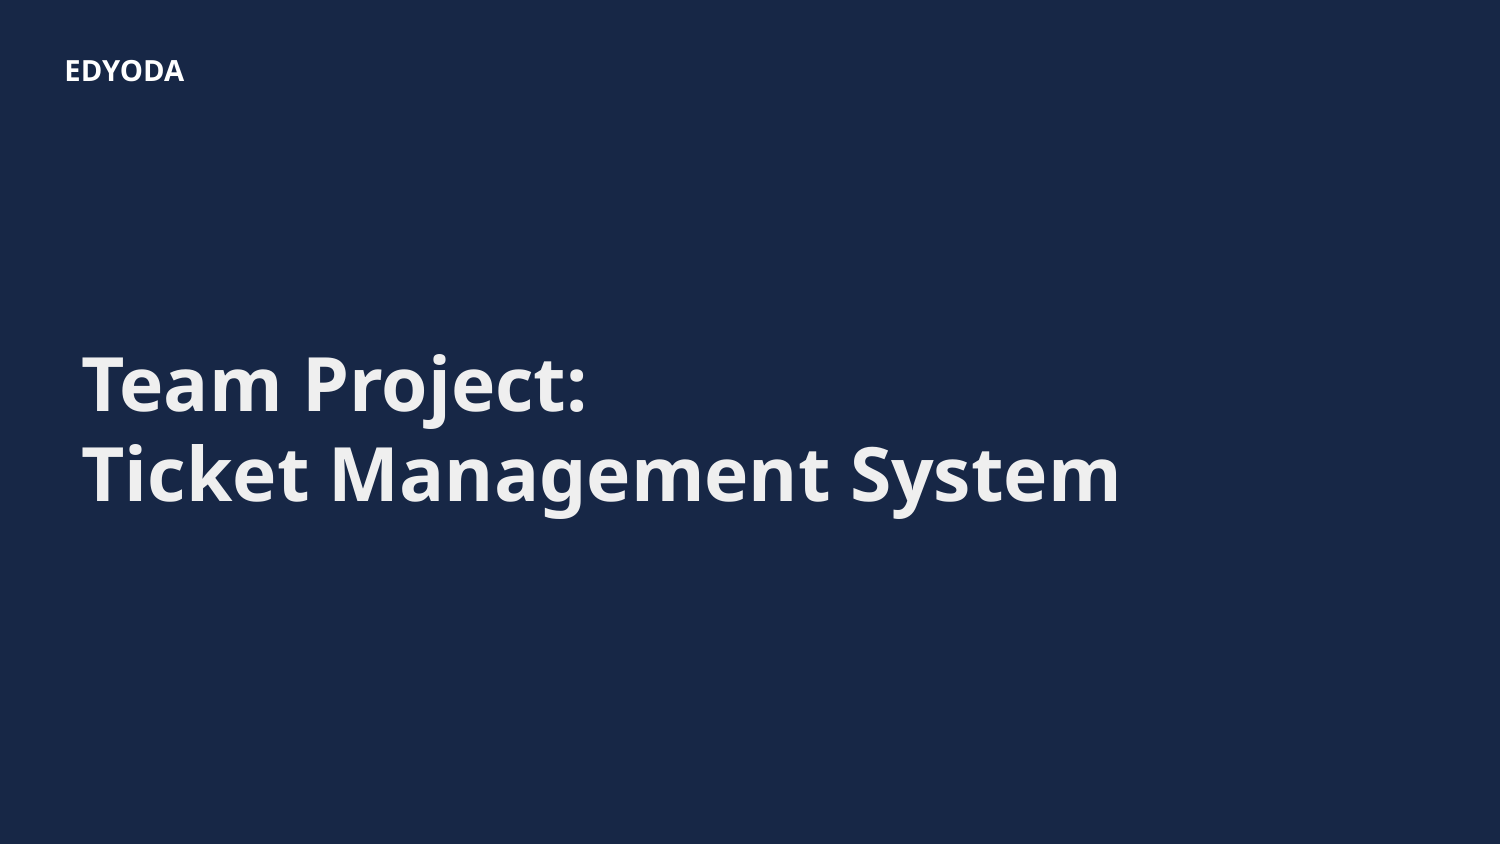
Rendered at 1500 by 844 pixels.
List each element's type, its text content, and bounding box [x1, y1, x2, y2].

text_box EDYODA [49, 45, 205, 96]
text_box Team Project: Ticket Management System [66, 321, 1434, 522]
